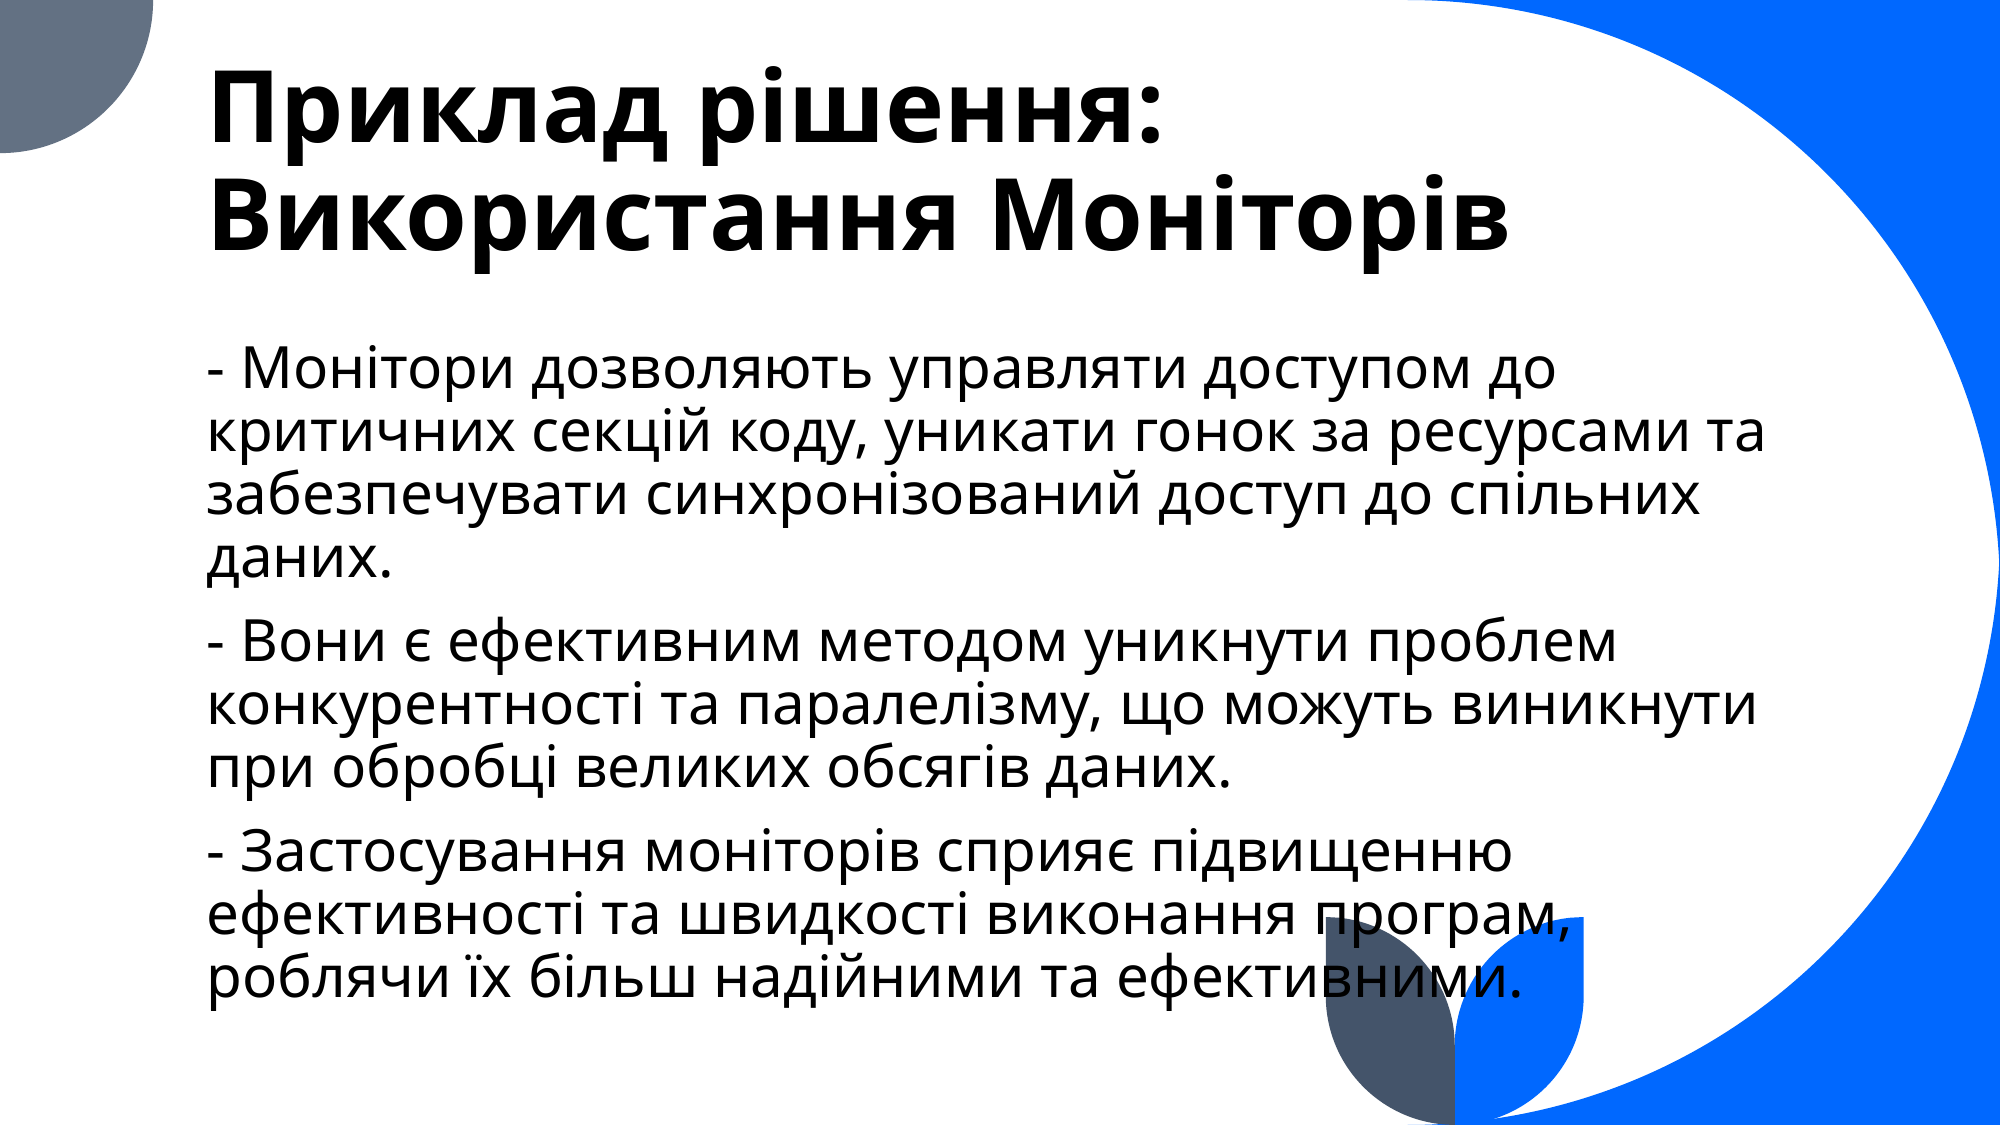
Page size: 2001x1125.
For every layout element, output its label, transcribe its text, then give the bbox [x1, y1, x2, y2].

title Приклад рішення: Використання Моніторів [191, 62, 1796, 280]
list - Монітори дозволяють управляти доступом до критичних секцій коду, уникати гонок за ресурсами та забезпечувати синхронізований доступ до спільних даних. - Вони є ефективним методом уникнути проблем конкурентності та паралелізму, що можуть виникнути при обробці великих обсягів даних. - Застосування моніторів сприяє підвищенню ефективності та швидкості виконання програм, роблячи їх більш надійними та ефективними. [191, 330, 1796, 884]
